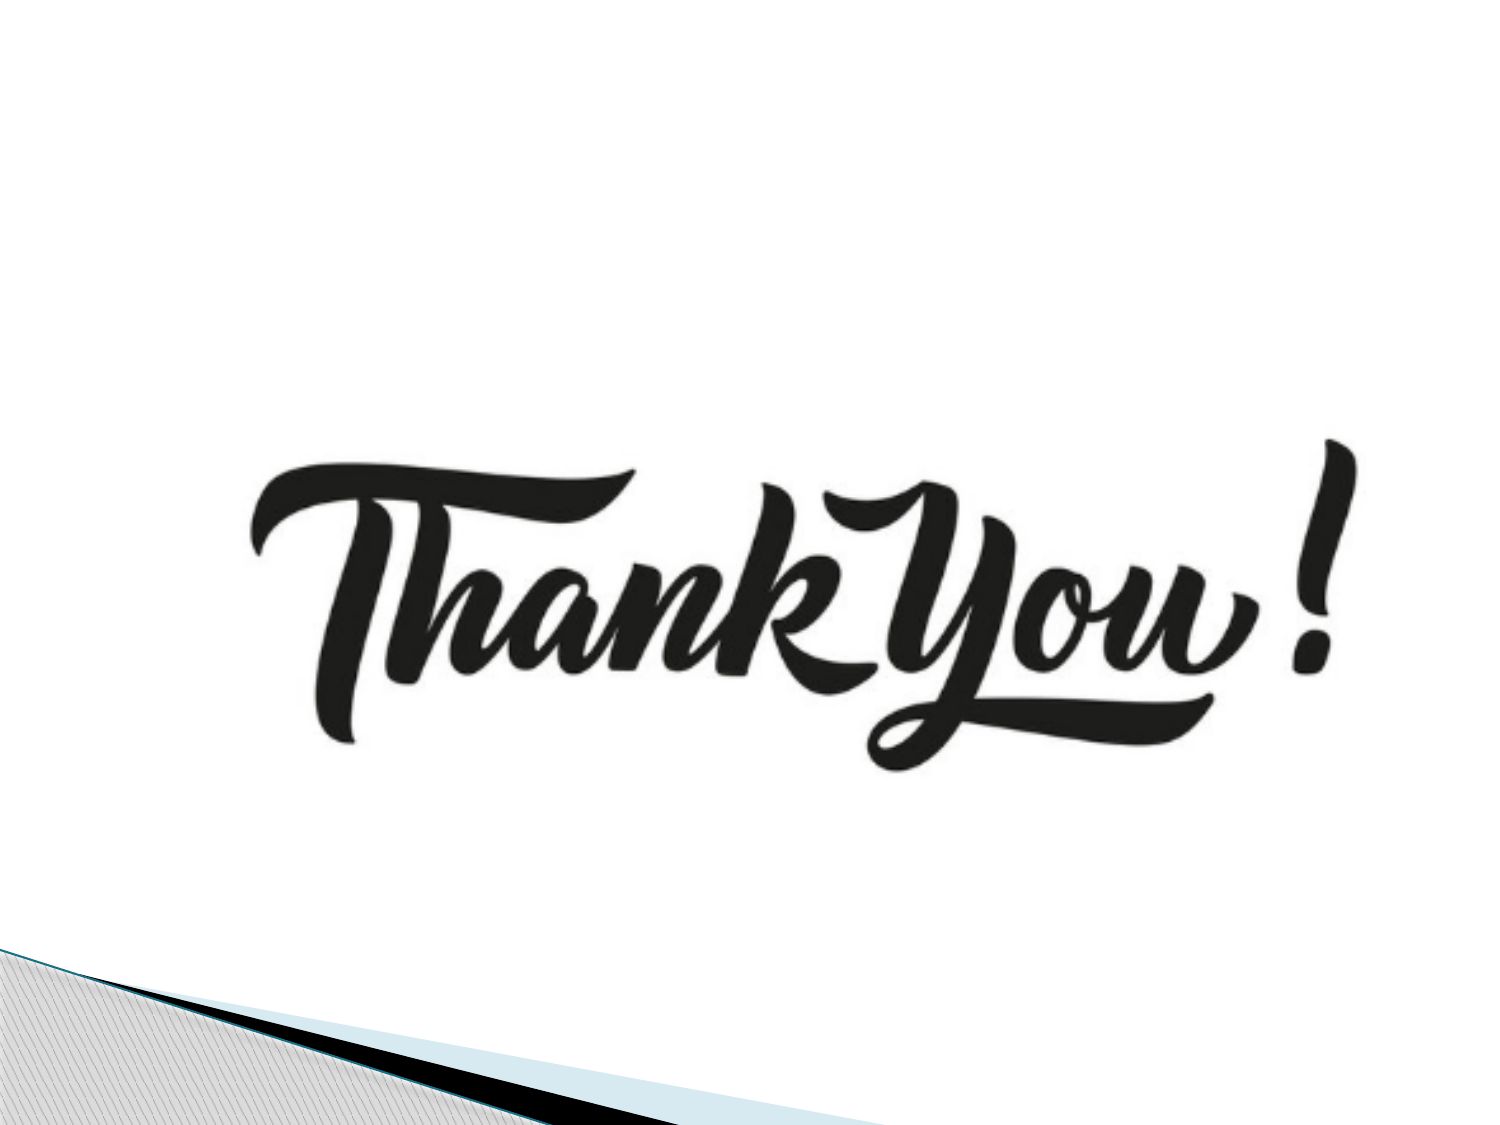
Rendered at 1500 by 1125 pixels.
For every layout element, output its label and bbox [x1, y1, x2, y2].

picture [199, 412, 1500, 888]
